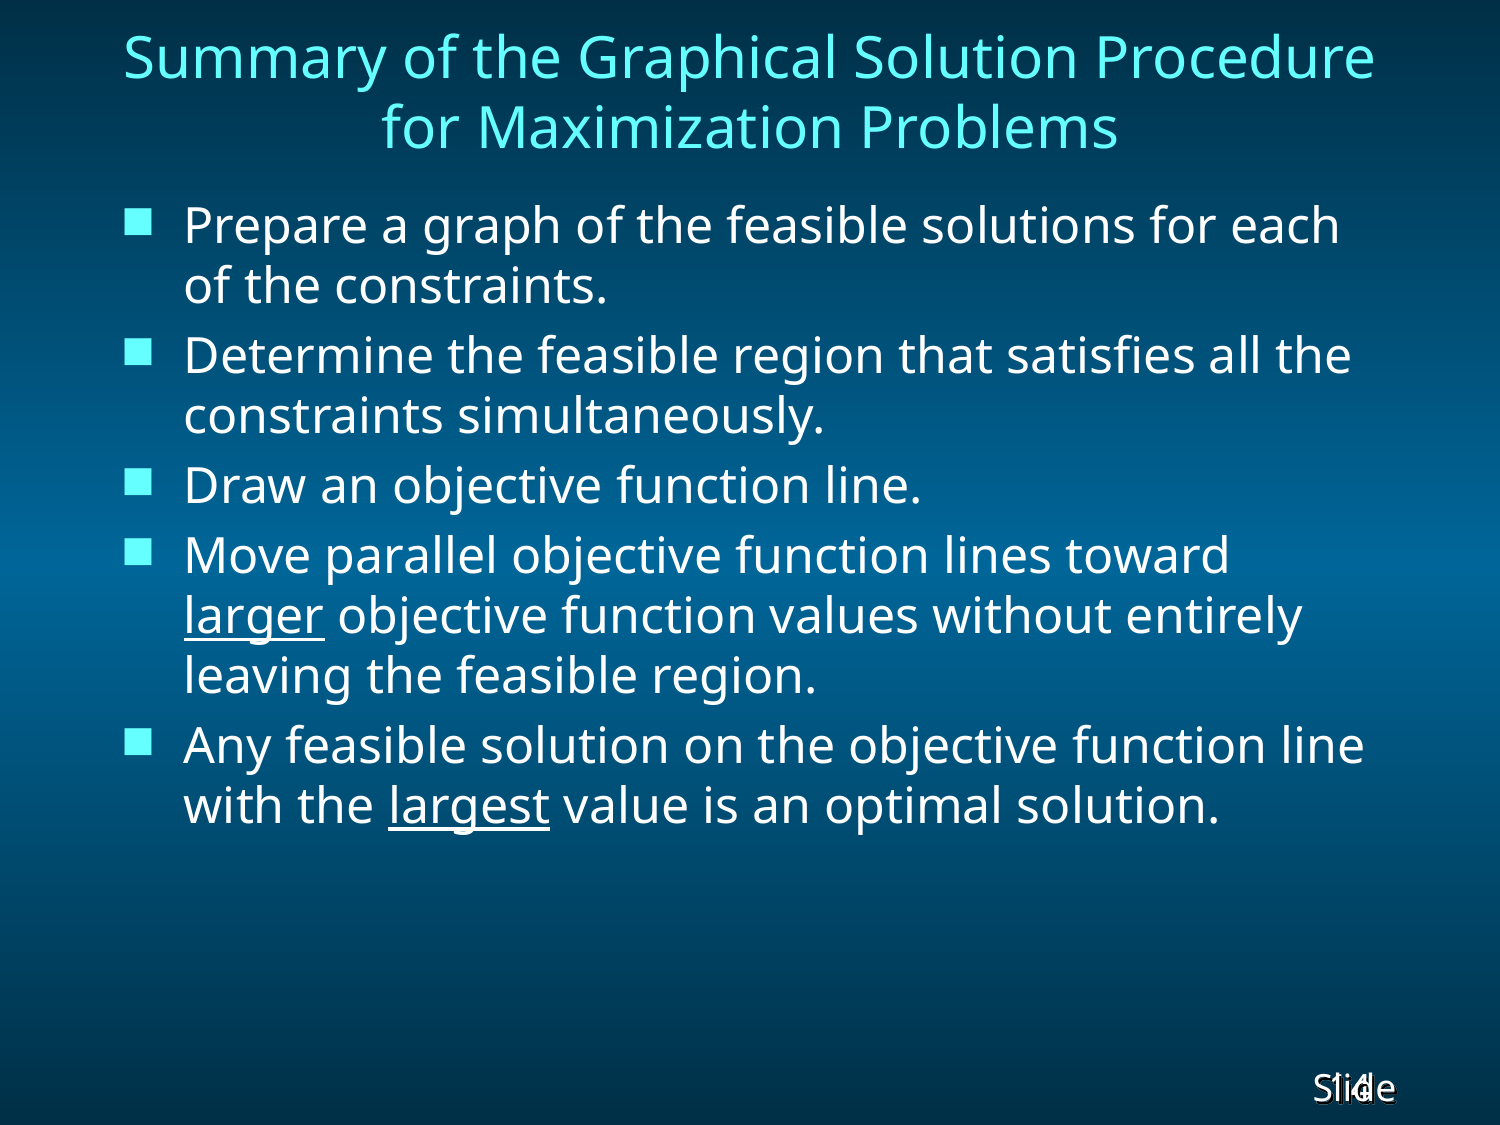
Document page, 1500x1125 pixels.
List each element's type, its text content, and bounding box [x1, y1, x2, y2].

title Summary of the Graphical Solution Procedure for Maximization Problems [87, 23, 1414, 158]
list Prepare a graph of the feasible solutions for each of the constraints. Determine the feasible region that satisfies all the constraints simultaneously. Draw an objective function line. Move parallel objective function lines toward larger objective function values without entirely leaving the feasible region. Any feasible solution on the objective function line with the largest value is an optimal solution. [112, 186, 1385, 885]
